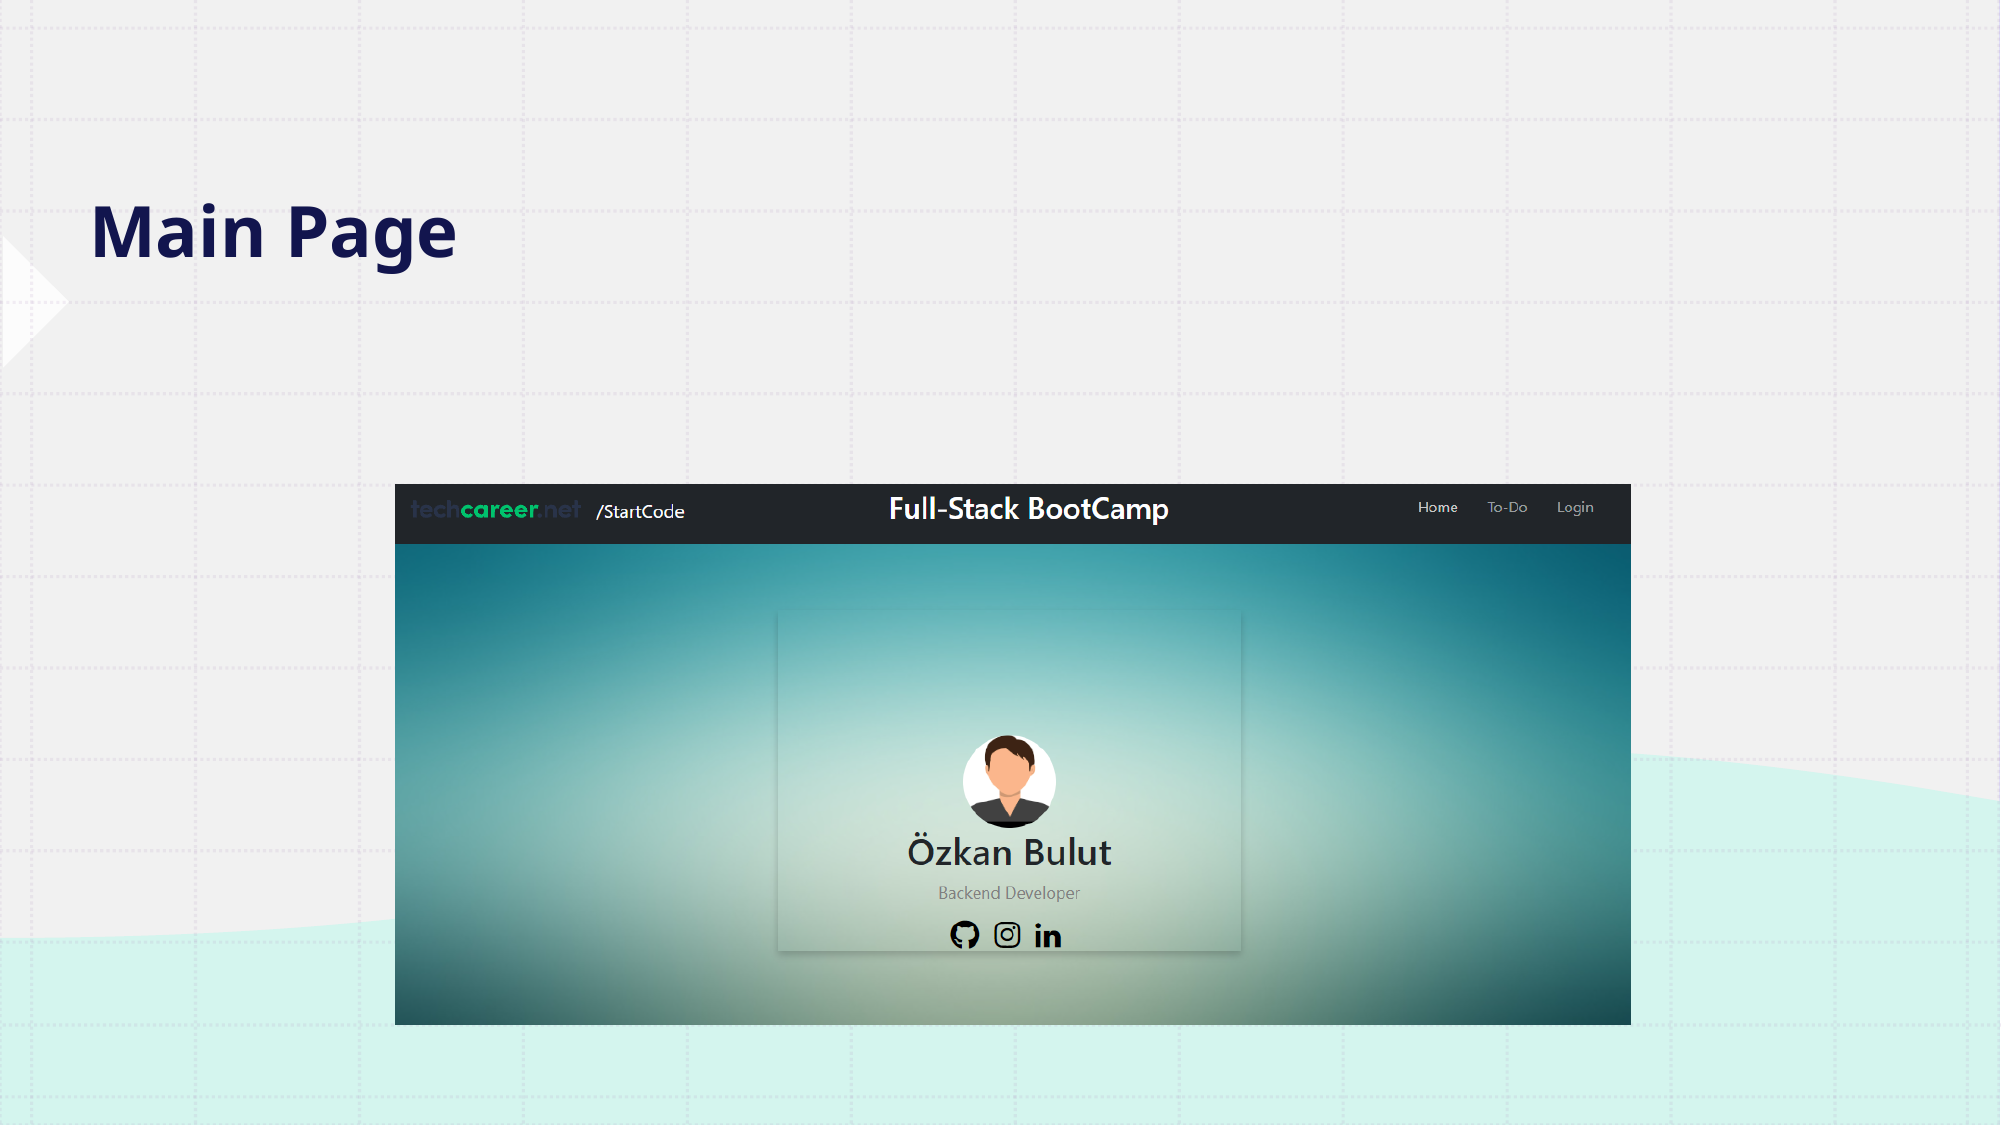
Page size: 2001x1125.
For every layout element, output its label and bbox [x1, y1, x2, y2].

text_box [0, 0, 2000, 1125]
picture [395, 484, 1631, 1025]
